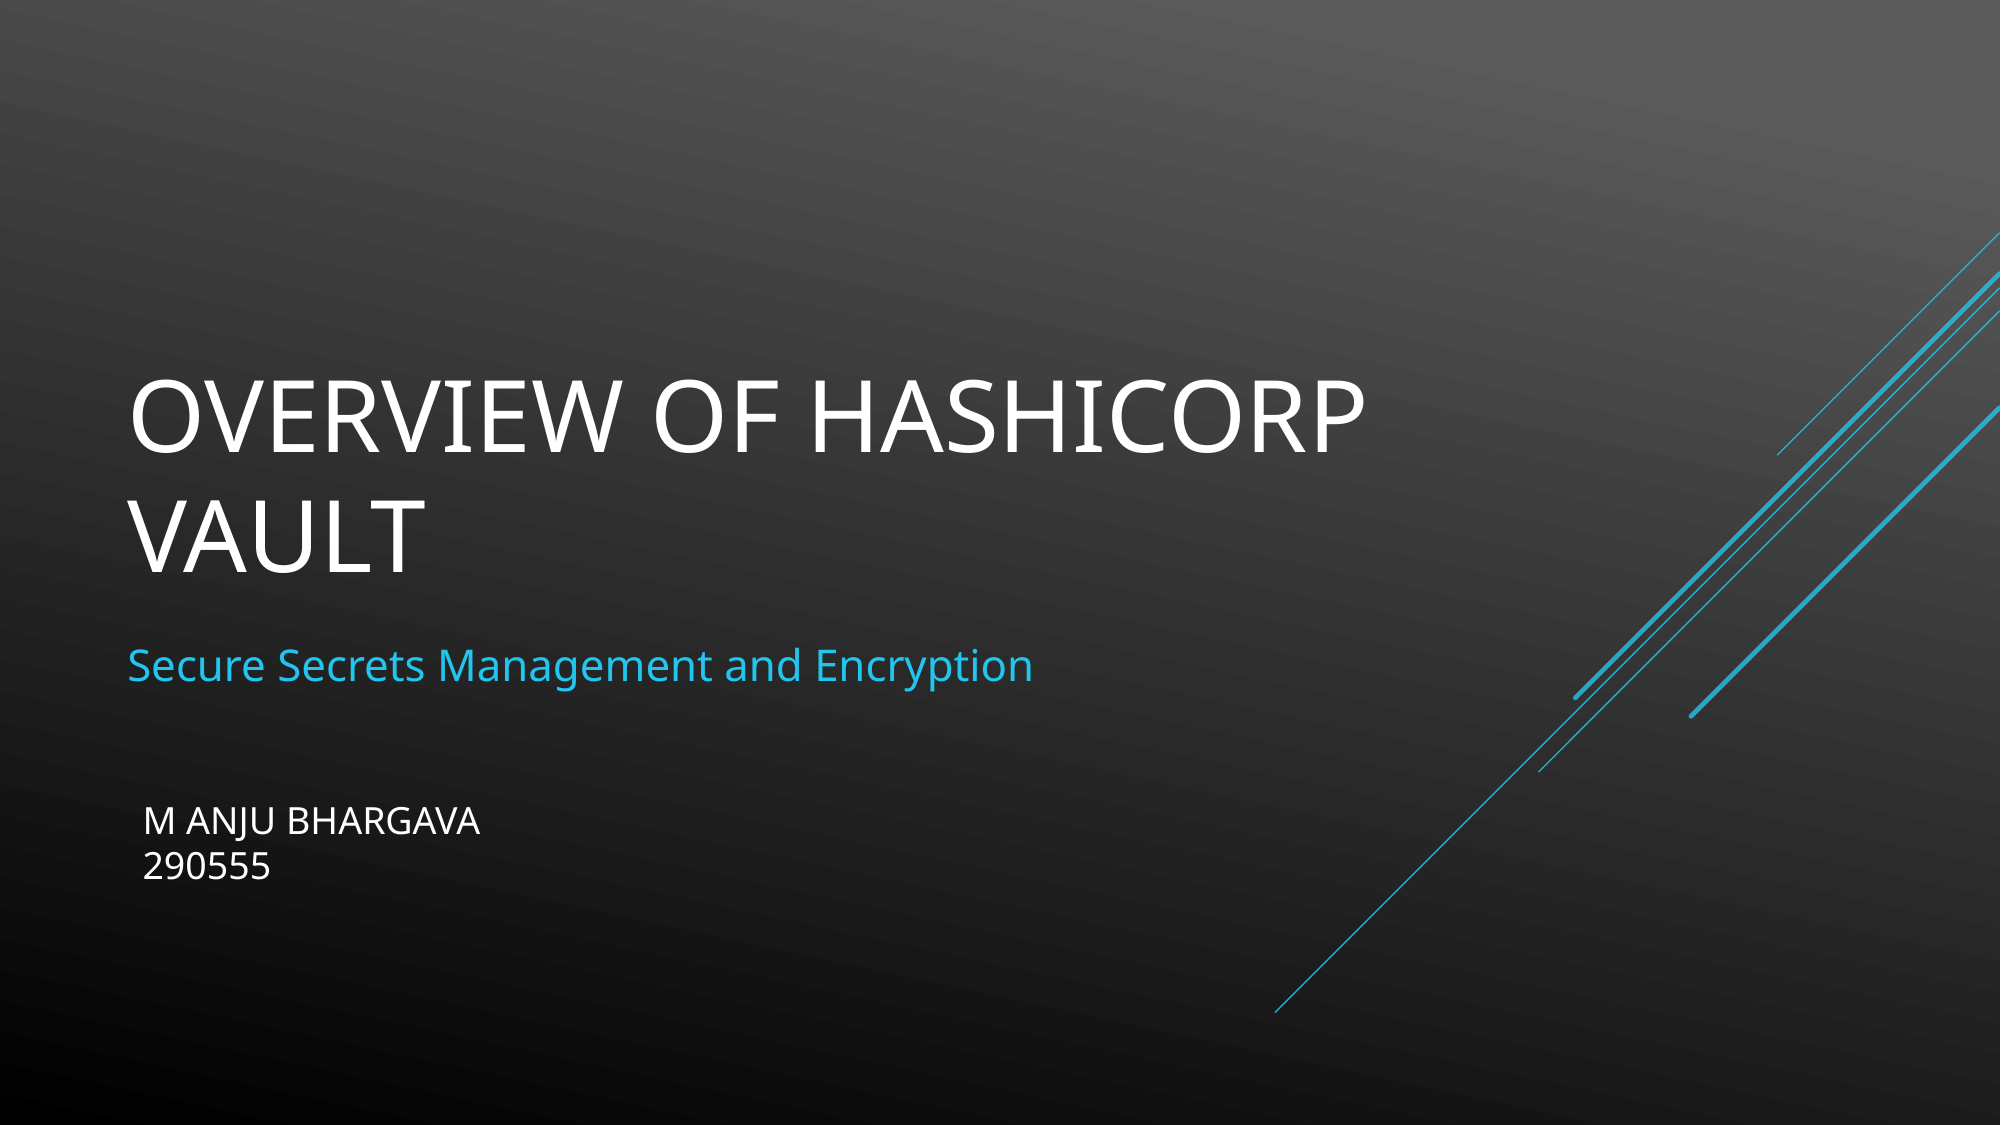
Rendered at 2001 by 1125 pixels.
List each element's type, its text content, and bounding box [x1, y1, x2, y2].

text_box [0, 0, 2000, 1125]
subtitle Secure Secrets Management and Encryption [112, 630, 1163, 950]
title Overview of HashiCorp Vault [112, 112, 1494, 600]
text_box M ANJU BHARGAVA 290555 [127, 790, 496, 895]
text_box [1274, 232, 2000, 1013]
